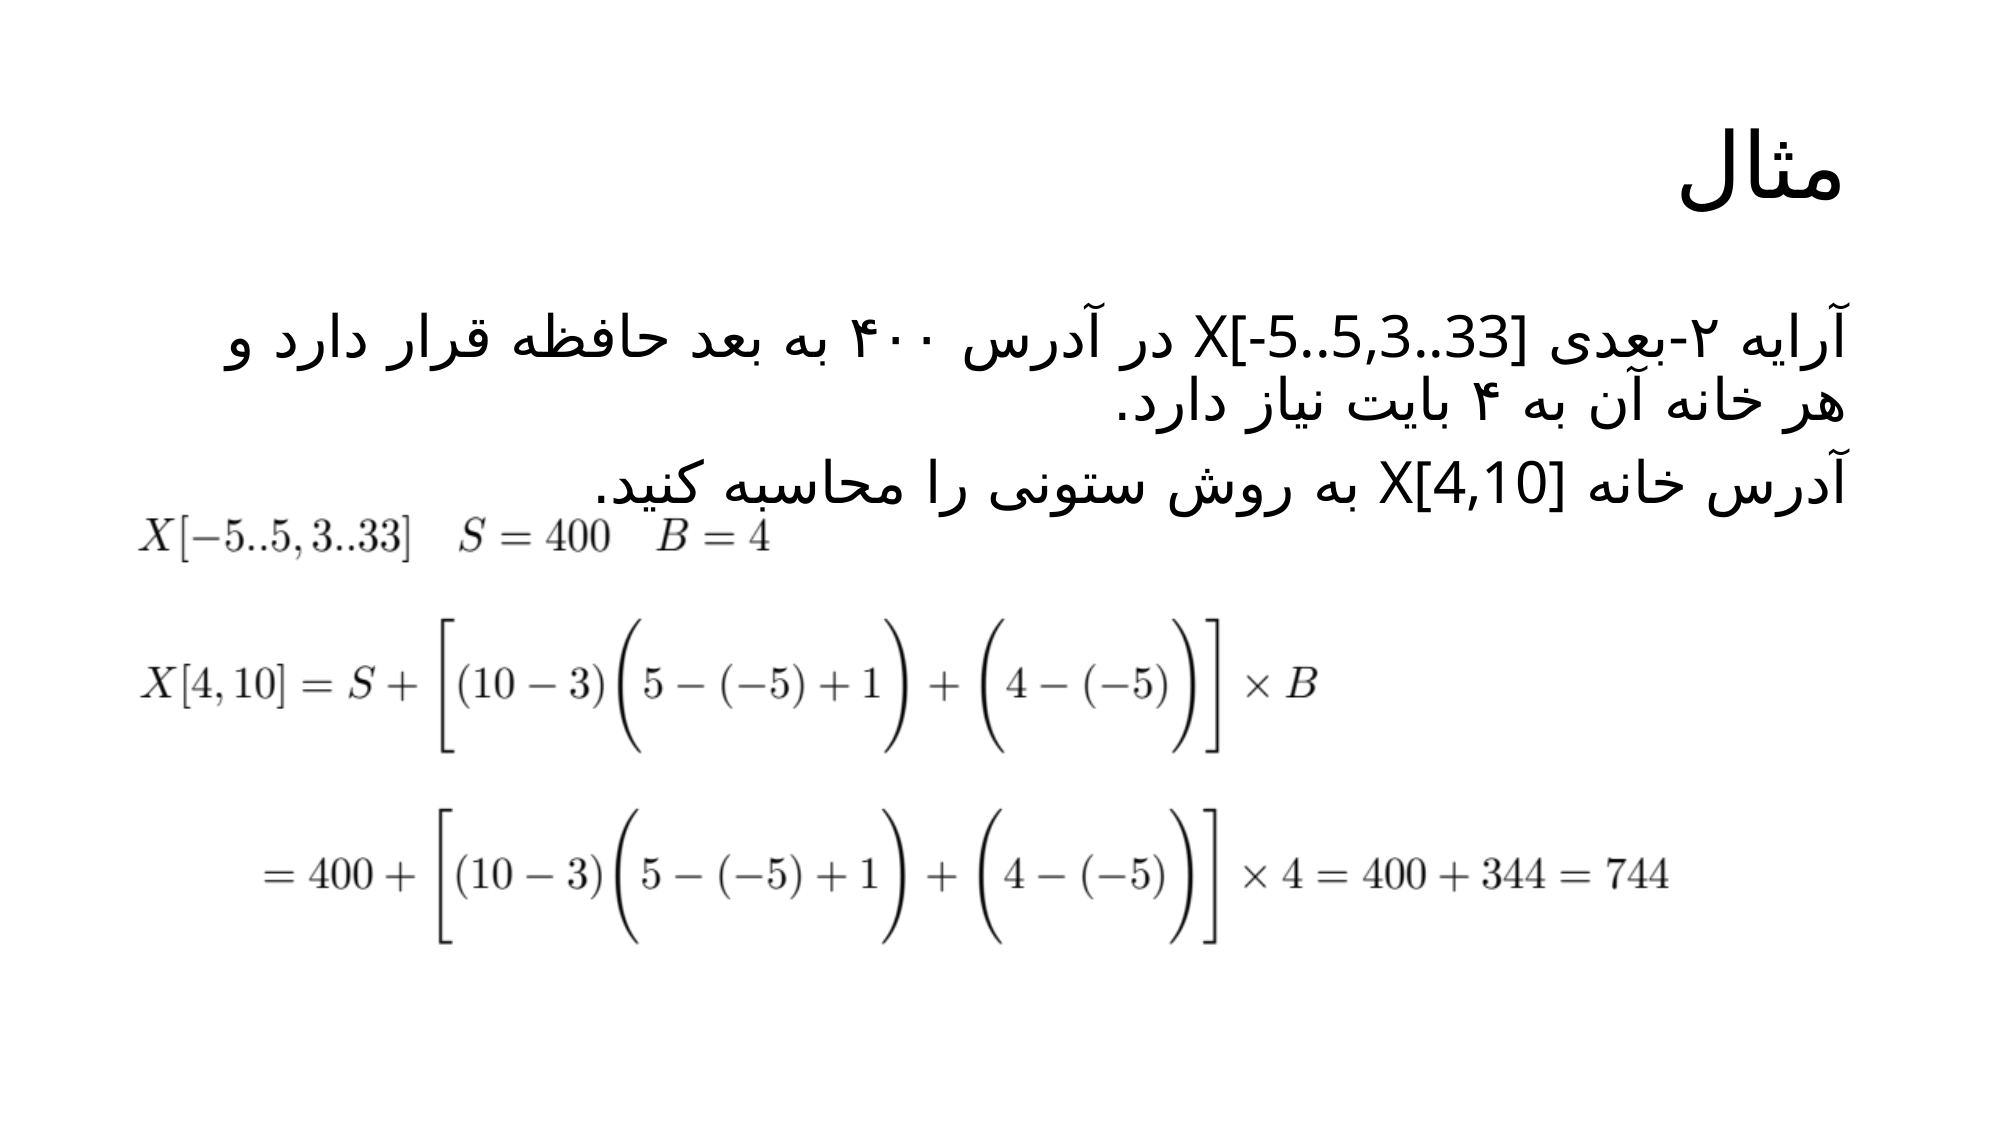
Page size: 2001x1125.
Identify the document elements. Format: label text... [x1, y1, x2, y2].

list آرایه ۲-بعدی X[-5..5,3..33] در آدرس ۴۰۰ به بعد حافظه قرار دارد و هر خانه آن به ۴ بایت نیاز دارد. آدرس خانه X[4,10] به روش ستونی را محاسبه کنید. [137, 299, 1863, 1014]
picture [262, 806, 1669, 945]
title مثال [137, 59, 1863, 278]
picture [137, 512, 771, 563]
picture [137, 616, 1319, 754]
